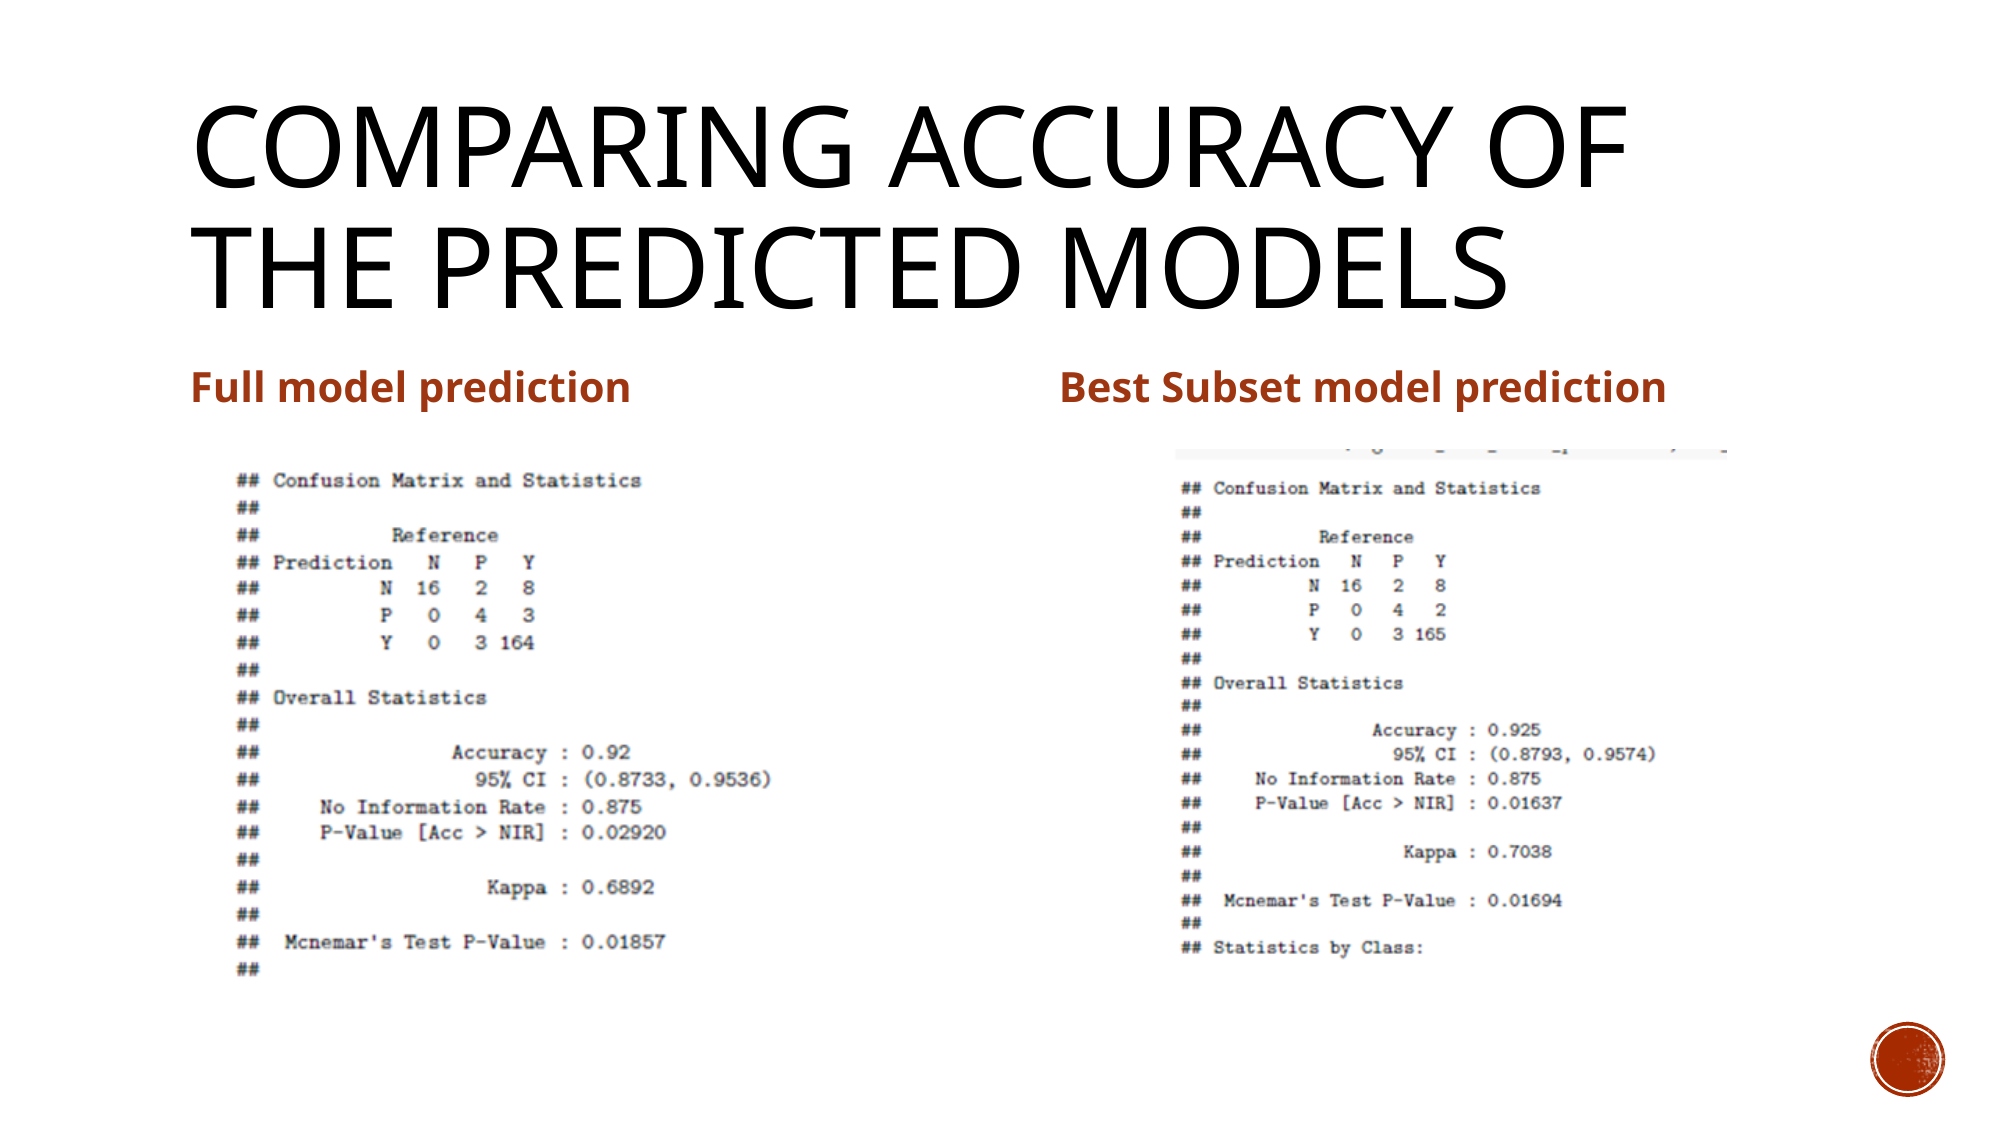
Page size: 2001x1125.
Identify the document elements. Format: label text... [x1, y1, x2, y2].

list Best Subset model prediction [1043, 336, 1824, 441]
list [1145, 453, 1724, 988]
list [215, 457, 918, 985]
picture [1141, 449, 1727, 990]
list Full model prediction [174, 336, 955, 441]
title Comparing Accuracy of the predicted models [175, 79, 1826, 344]
